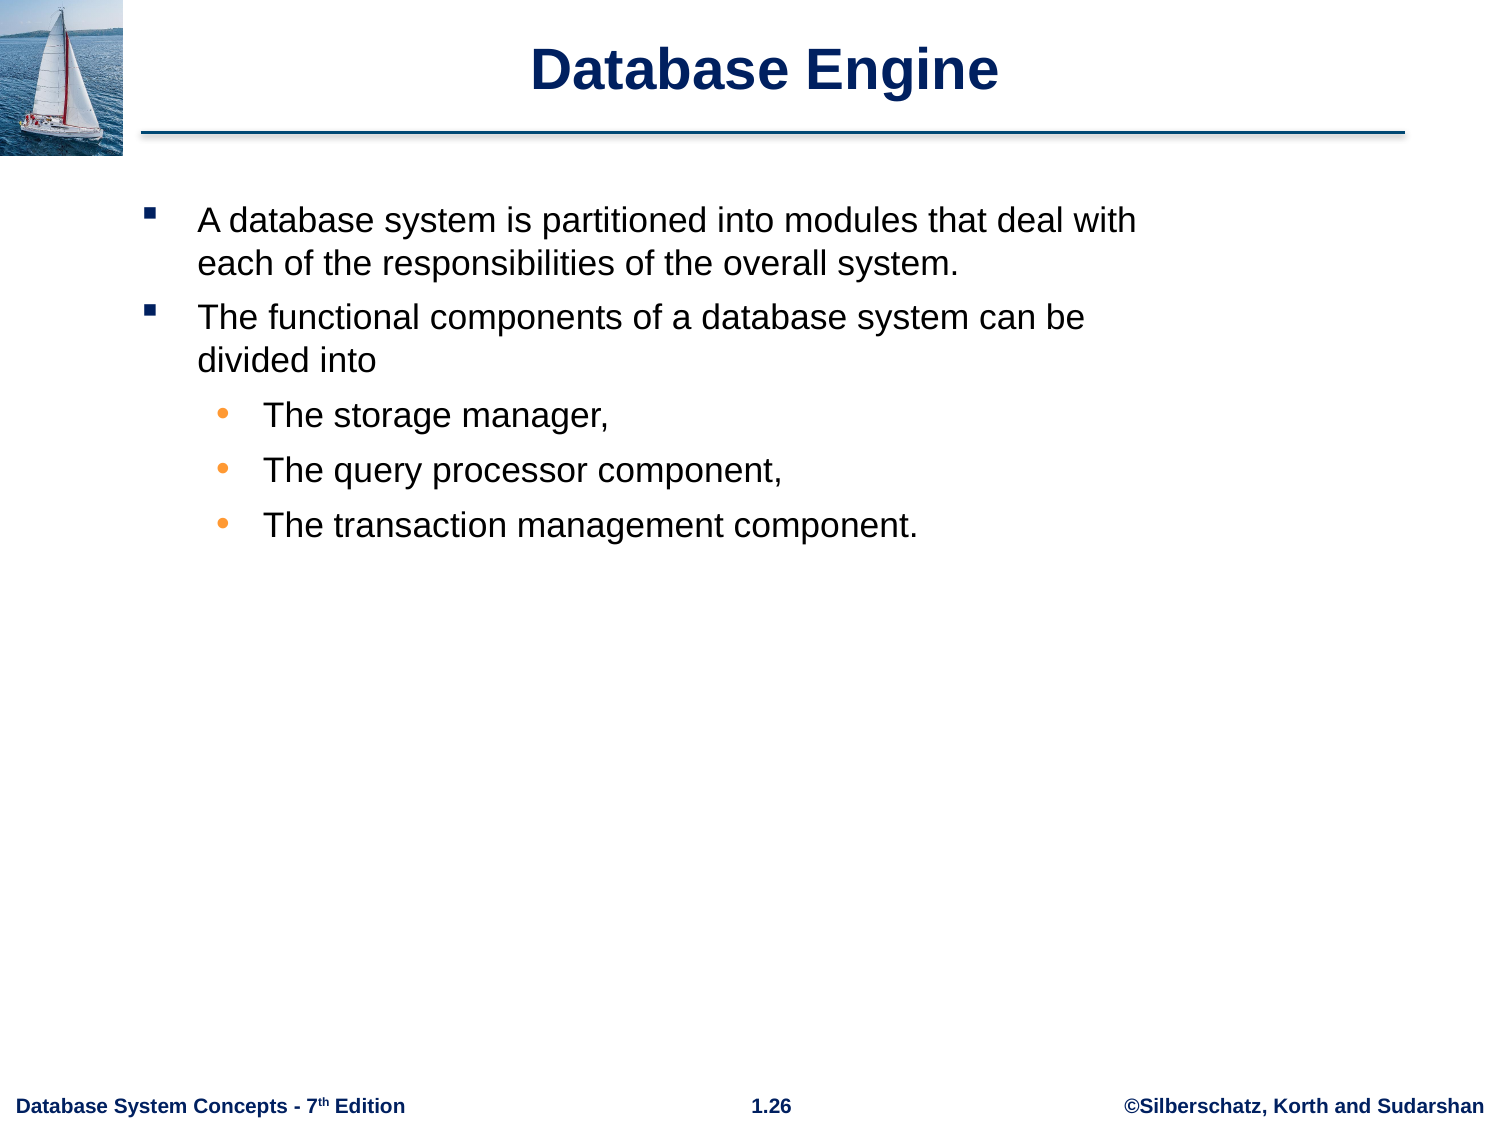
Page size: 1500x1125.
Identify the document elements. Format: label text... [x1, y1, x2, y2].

picture [0, 0, 123, 156]
list A database system is partitioned into modules that deal with each of the responsibilities of the overall system. The functional components of a database system can be divided into The storage manager, The query processor component, The transaction management component. [126, 189, 1212, 977]
title Database Engine [125, 12, 1406, 109]
